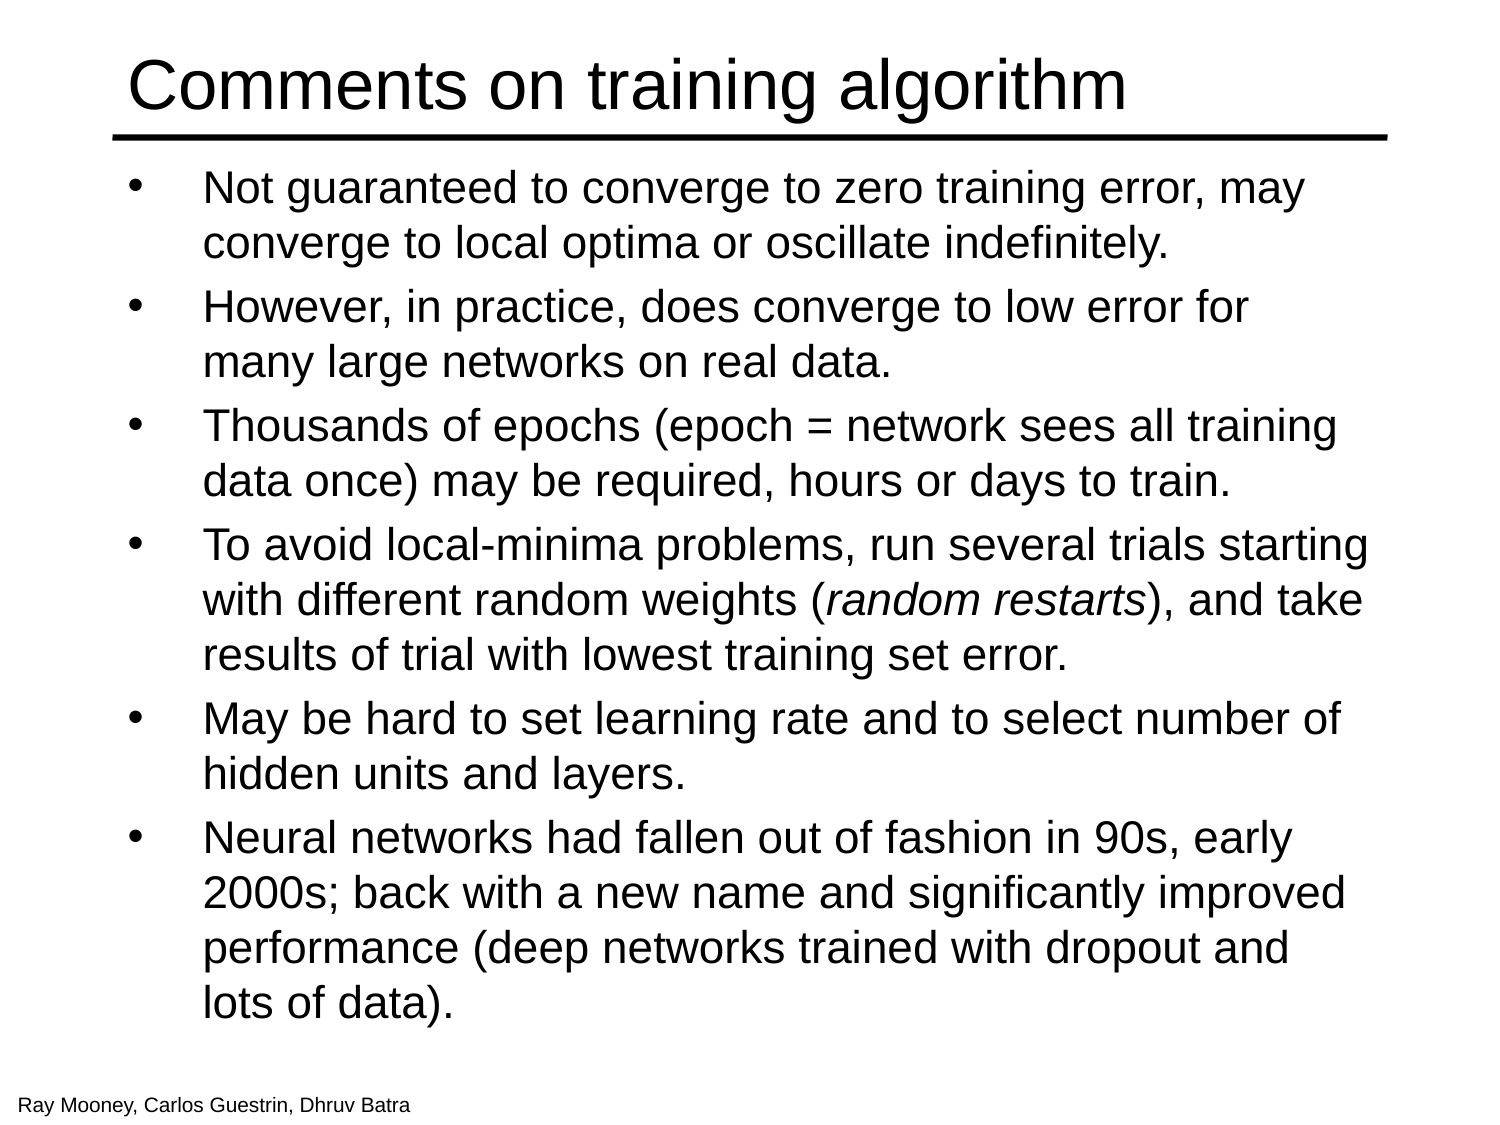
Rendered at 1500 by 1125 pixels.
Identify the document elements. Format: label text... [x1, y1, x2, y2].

list Not guaranteed to converge to zero training error, may converge to local optima or oscillate indefinitely. However, in practice, does converge to low error for many large networks on real data. Thousands of epochs (epoch = network sees all training data once) may be required, hours or days to train. To avoid local-minima problems, run several trials starting with different random weights (random restarts), and take results of trial with lowest training set error. May be hard to set learning rate and to select number of hidden units and layers. Neural networks had fallen out of fashion in 90s, early 2000s; back with a new name and significantly improved performance (deep networks trained with dropout and lots of data). [112, 149, 1388, 1013]
text_box Ray Mooney, Carlos Guestrin, Dhruv Batra [2, 1084, 432, 1125]
title Comments on training algorithm [112, 12, 1388, 149]
